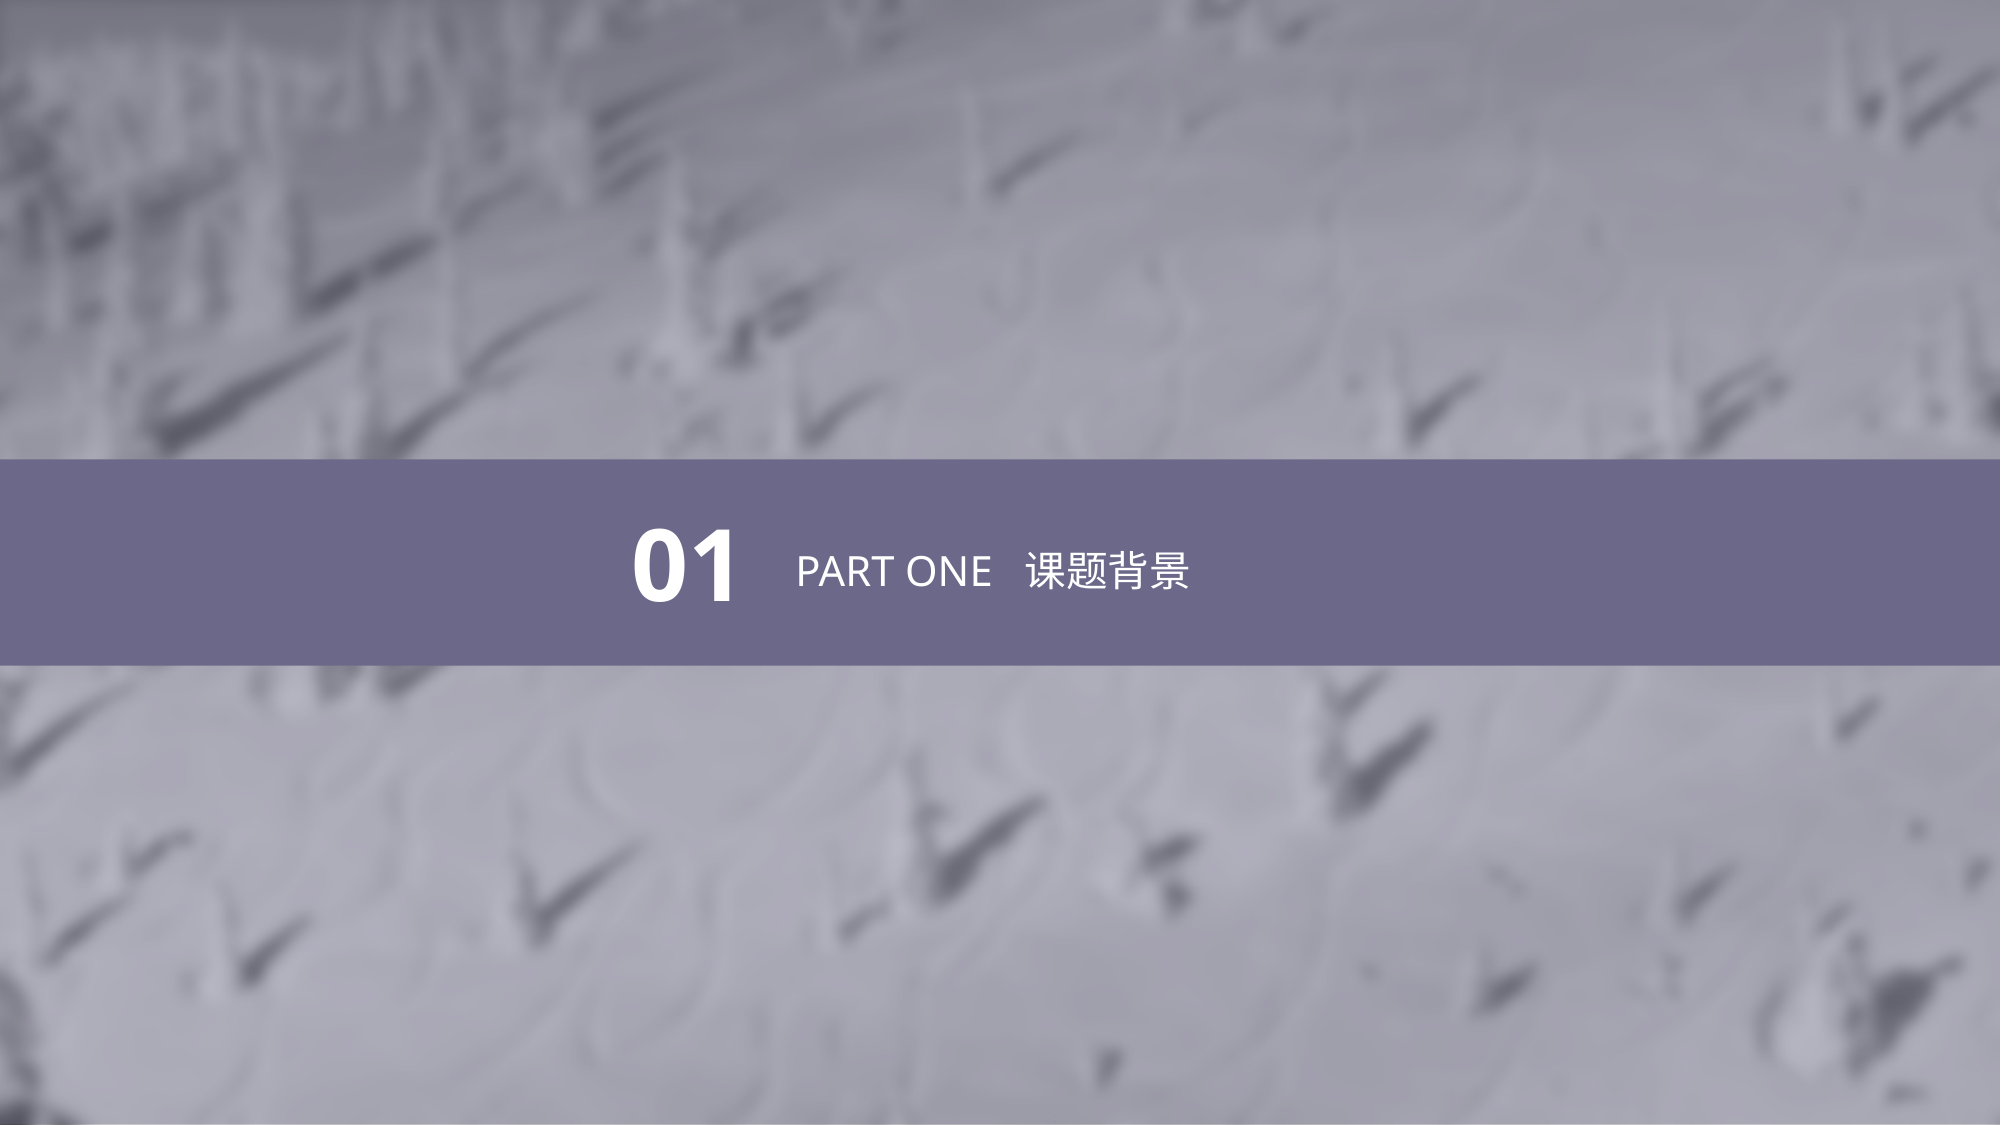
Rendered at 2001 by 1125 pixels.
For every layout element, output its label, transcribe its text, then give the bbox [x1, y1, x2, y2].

text_box PART ONE 课题背景 [780, 522, 1490, 602]
text_box [0, 458, 2000, 667]
text_box 01 [616, 494, 761, 629]
